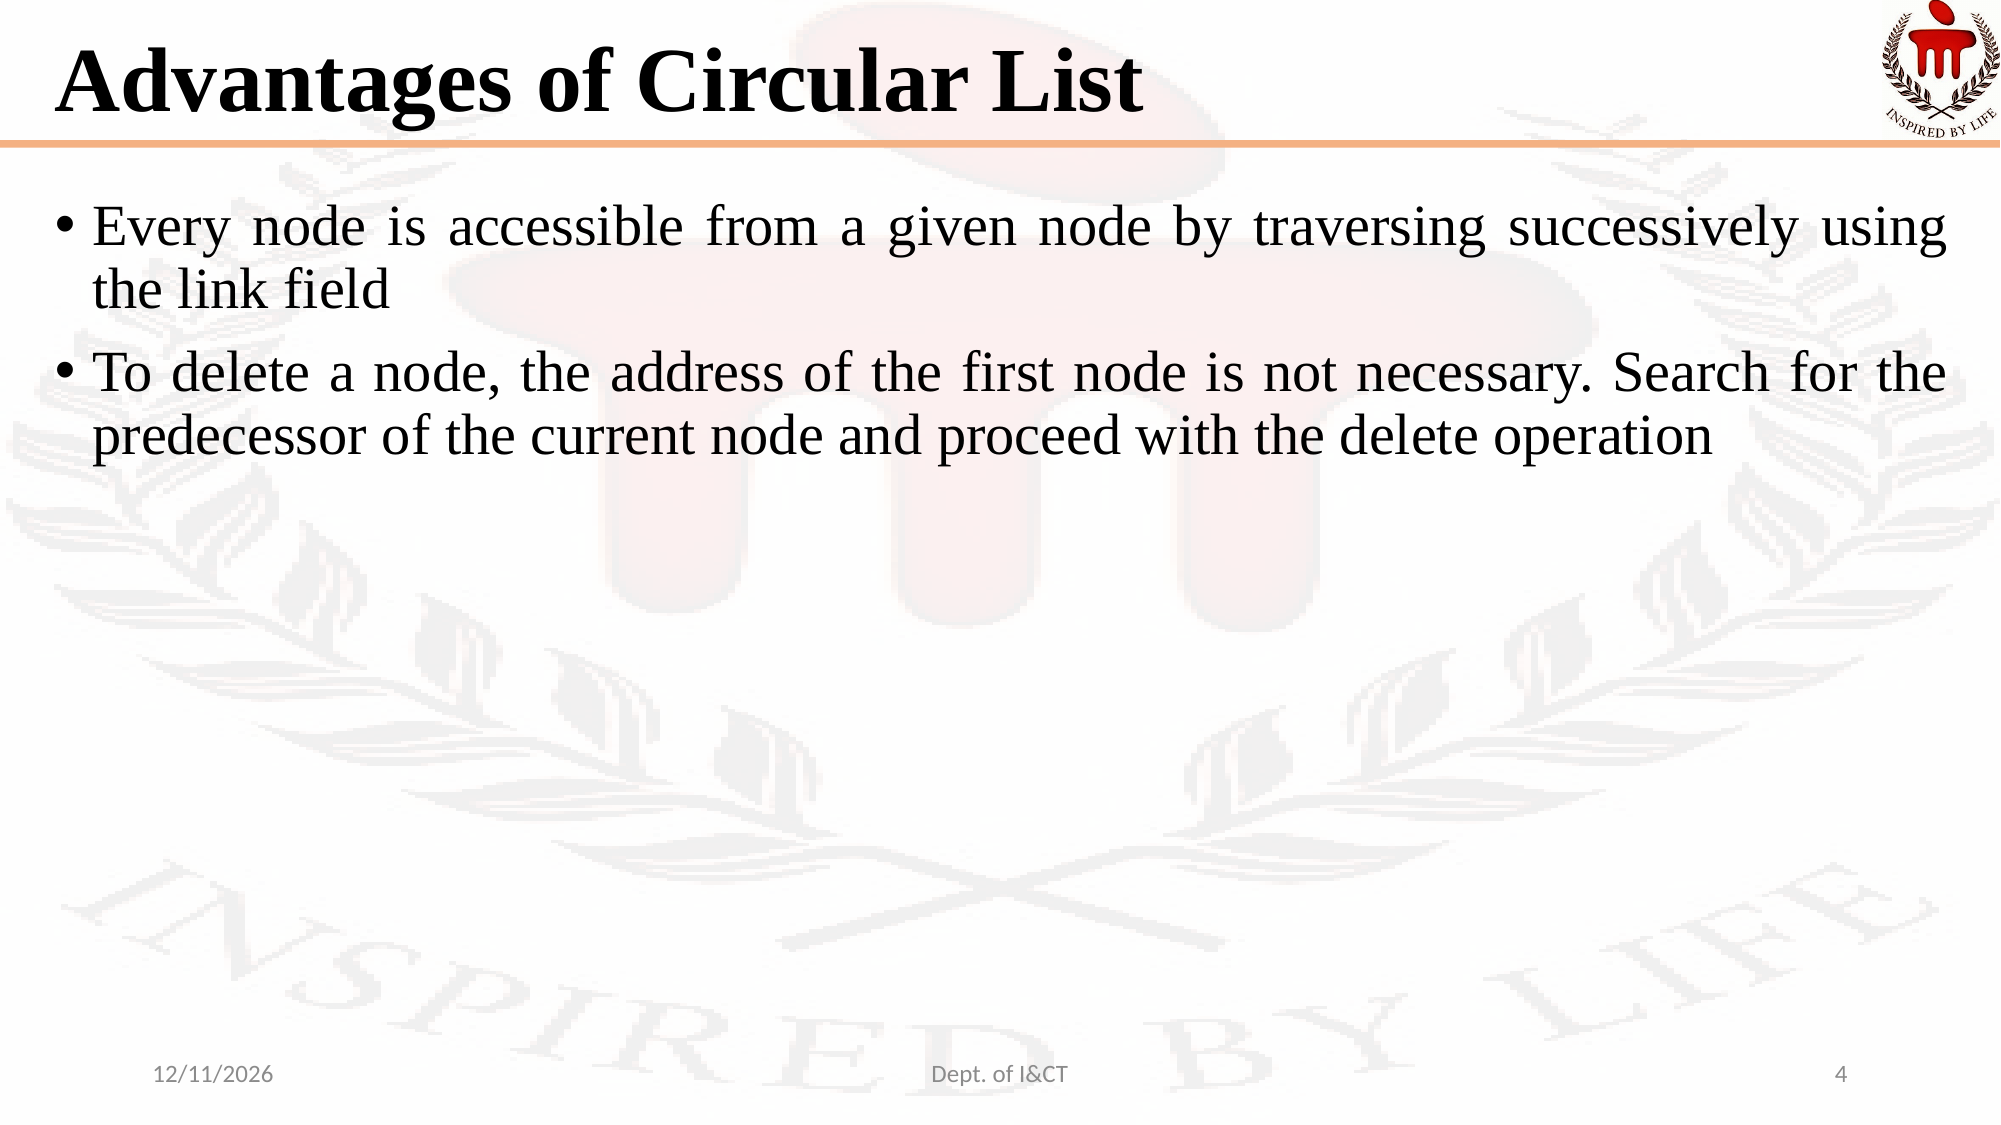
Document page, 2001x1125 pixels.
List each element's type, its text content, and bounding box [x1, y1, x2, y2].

title Advantages of Circular List [39, 22, 1863, 141]
picture [1882, 0, 2000, 140]
list Every node is accessible from a given node by traversing successively using the link field To delete a node, the address of the first node is not necessary. Search for the predecessor of the current node and proceed with the delete operation [39, 187, 1965, 1029]
footer Dept. of I&CT [662, 1042, 1338, 1103]
slide_number 4 [1412, 1042, 1863, 1103]
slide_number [137, 1042, 588, 1103]
